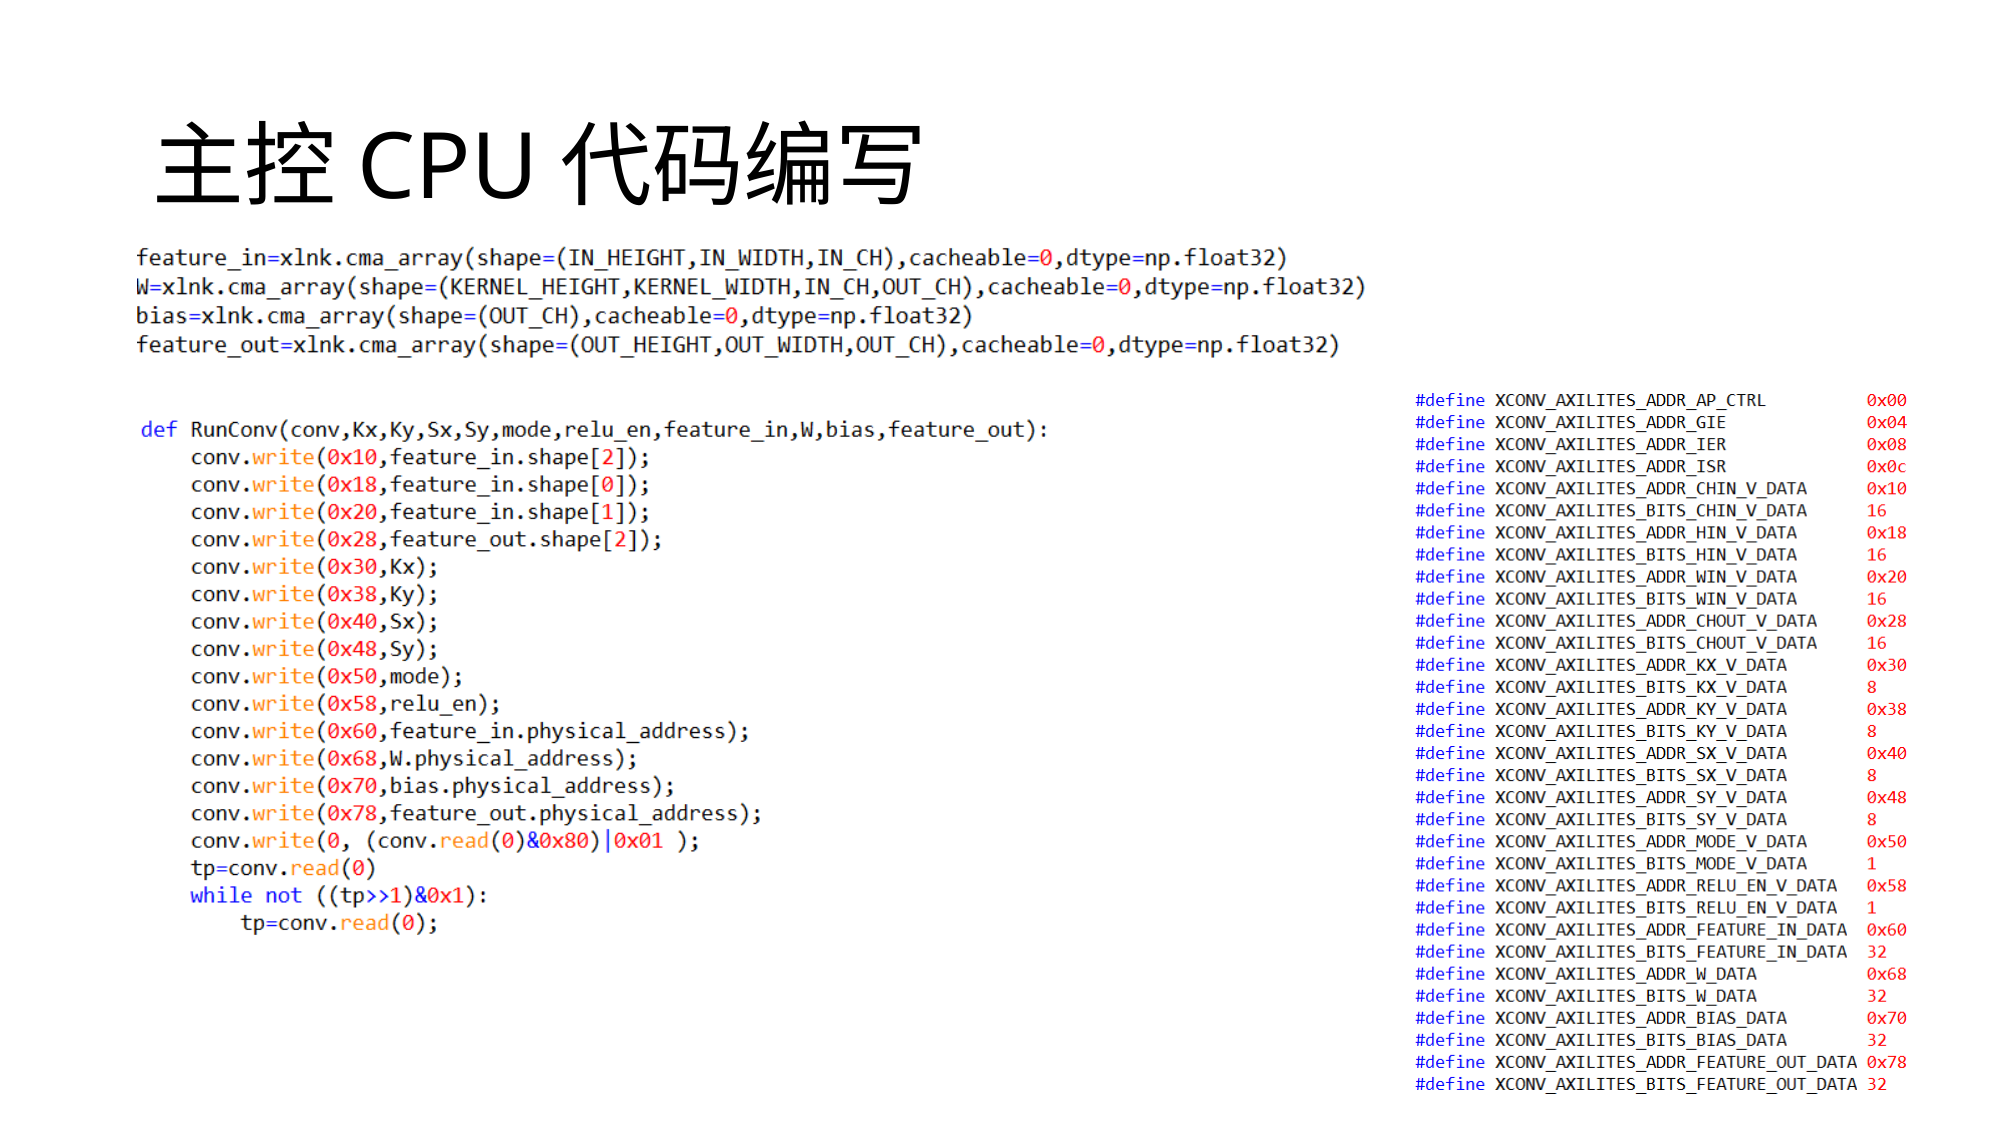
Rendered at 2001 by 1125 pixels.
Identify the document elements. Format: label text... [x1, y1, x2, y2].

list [137, 417, 1055, 940]
picture [137, 243, 1370, 363]
picture [1412, 388, 1910, 1095]
title 主控CPU代码编写 [137, 59, 1863, 278]
